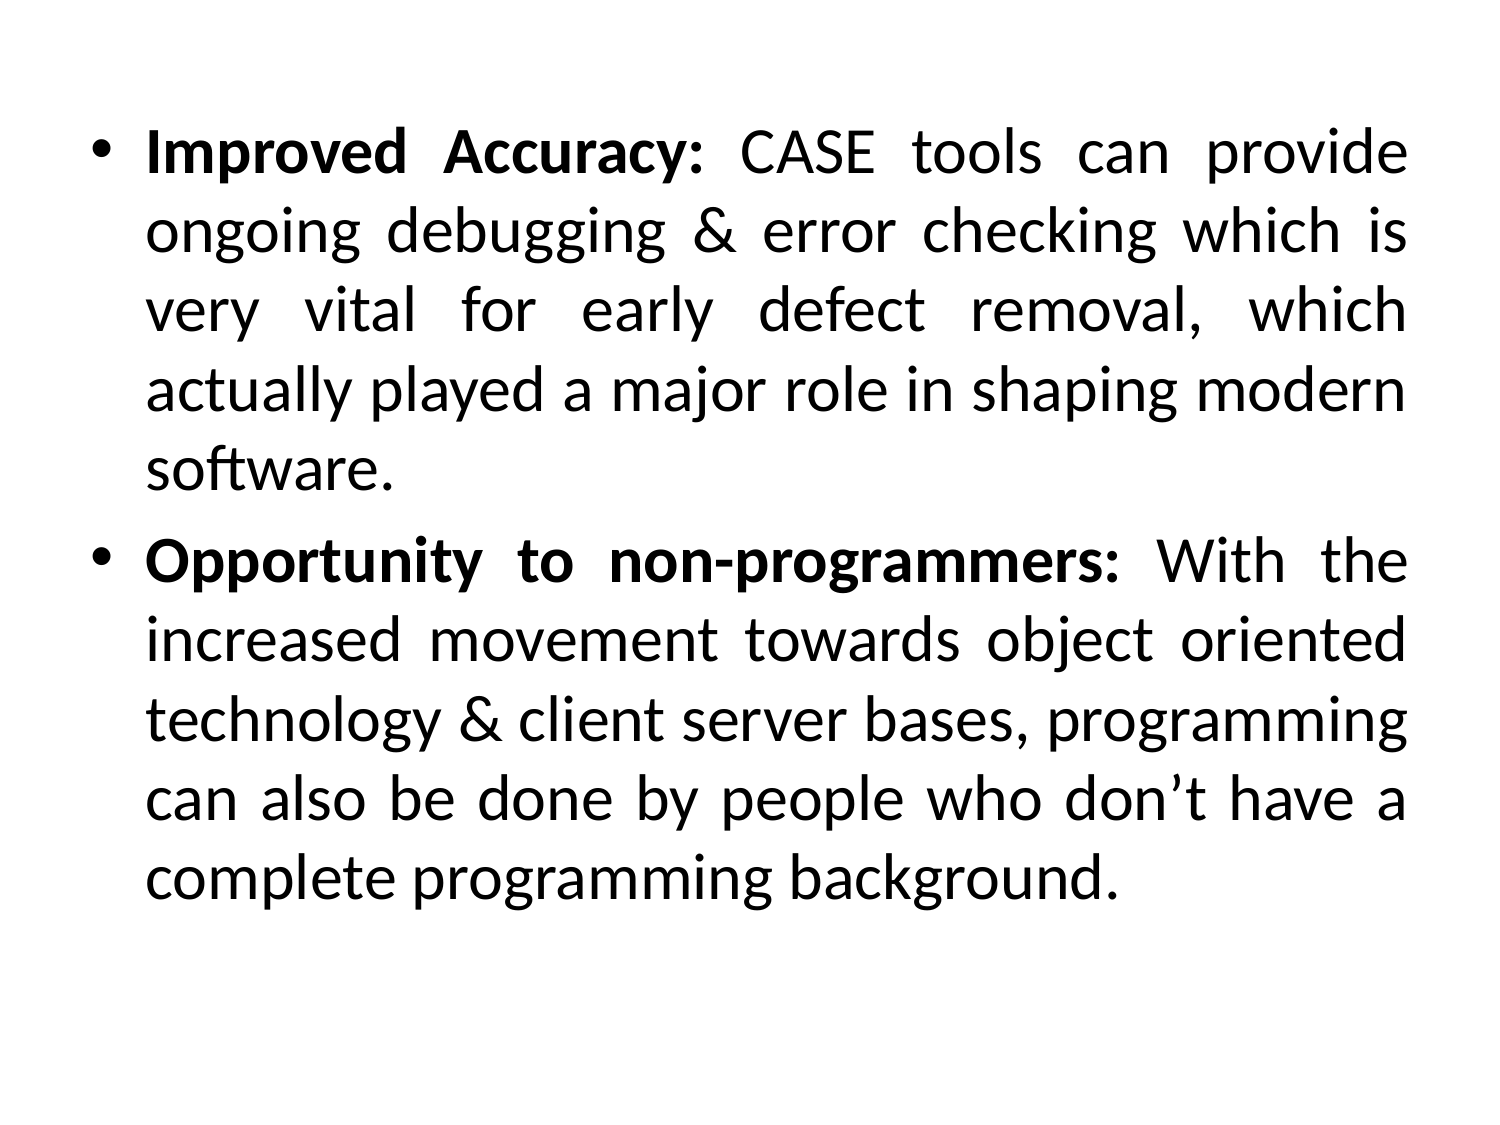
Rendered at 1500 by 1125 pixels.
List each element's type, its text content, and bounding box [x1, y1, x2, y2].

list Improved Accuracy: CASE tools can provide ongoing debugging & error checking which is very vital for early defect removal, which actually played a major role in shaping modern software. Opportunity to non-programmers: With the increased movement towards object oriented technology & client server bases, programming can also be done by people who don’t have a complete programming background. [75, 99, 1425, 1005]
